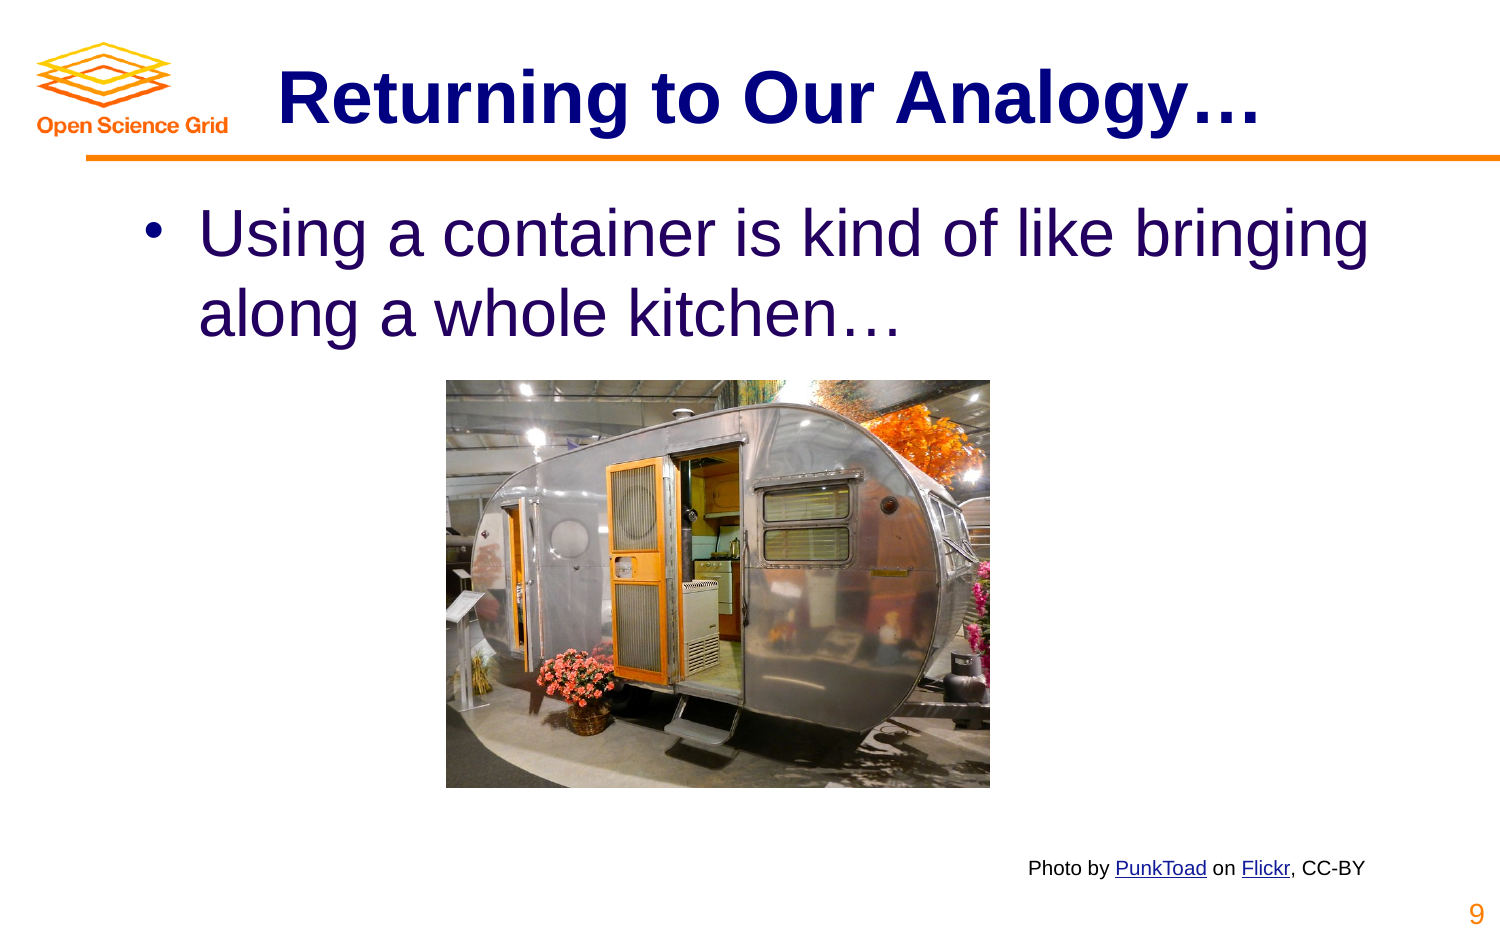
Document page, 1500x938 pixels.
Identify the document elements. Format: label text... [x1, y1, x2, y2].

title Returning to Our Analogy… [201, 15, 1342, 172]
picture [17, 23, 201, 151]
picture [446, 380, 990, 788]
text_box Photo by PunkToad on Flickr, CC-BY [705, 847, 1381, 887]
list Using a container is kind of like bringing along a whole kitchen… [127, 182, 1403, 823]
slide_number 9 [1430, 874, 1500, 938]
